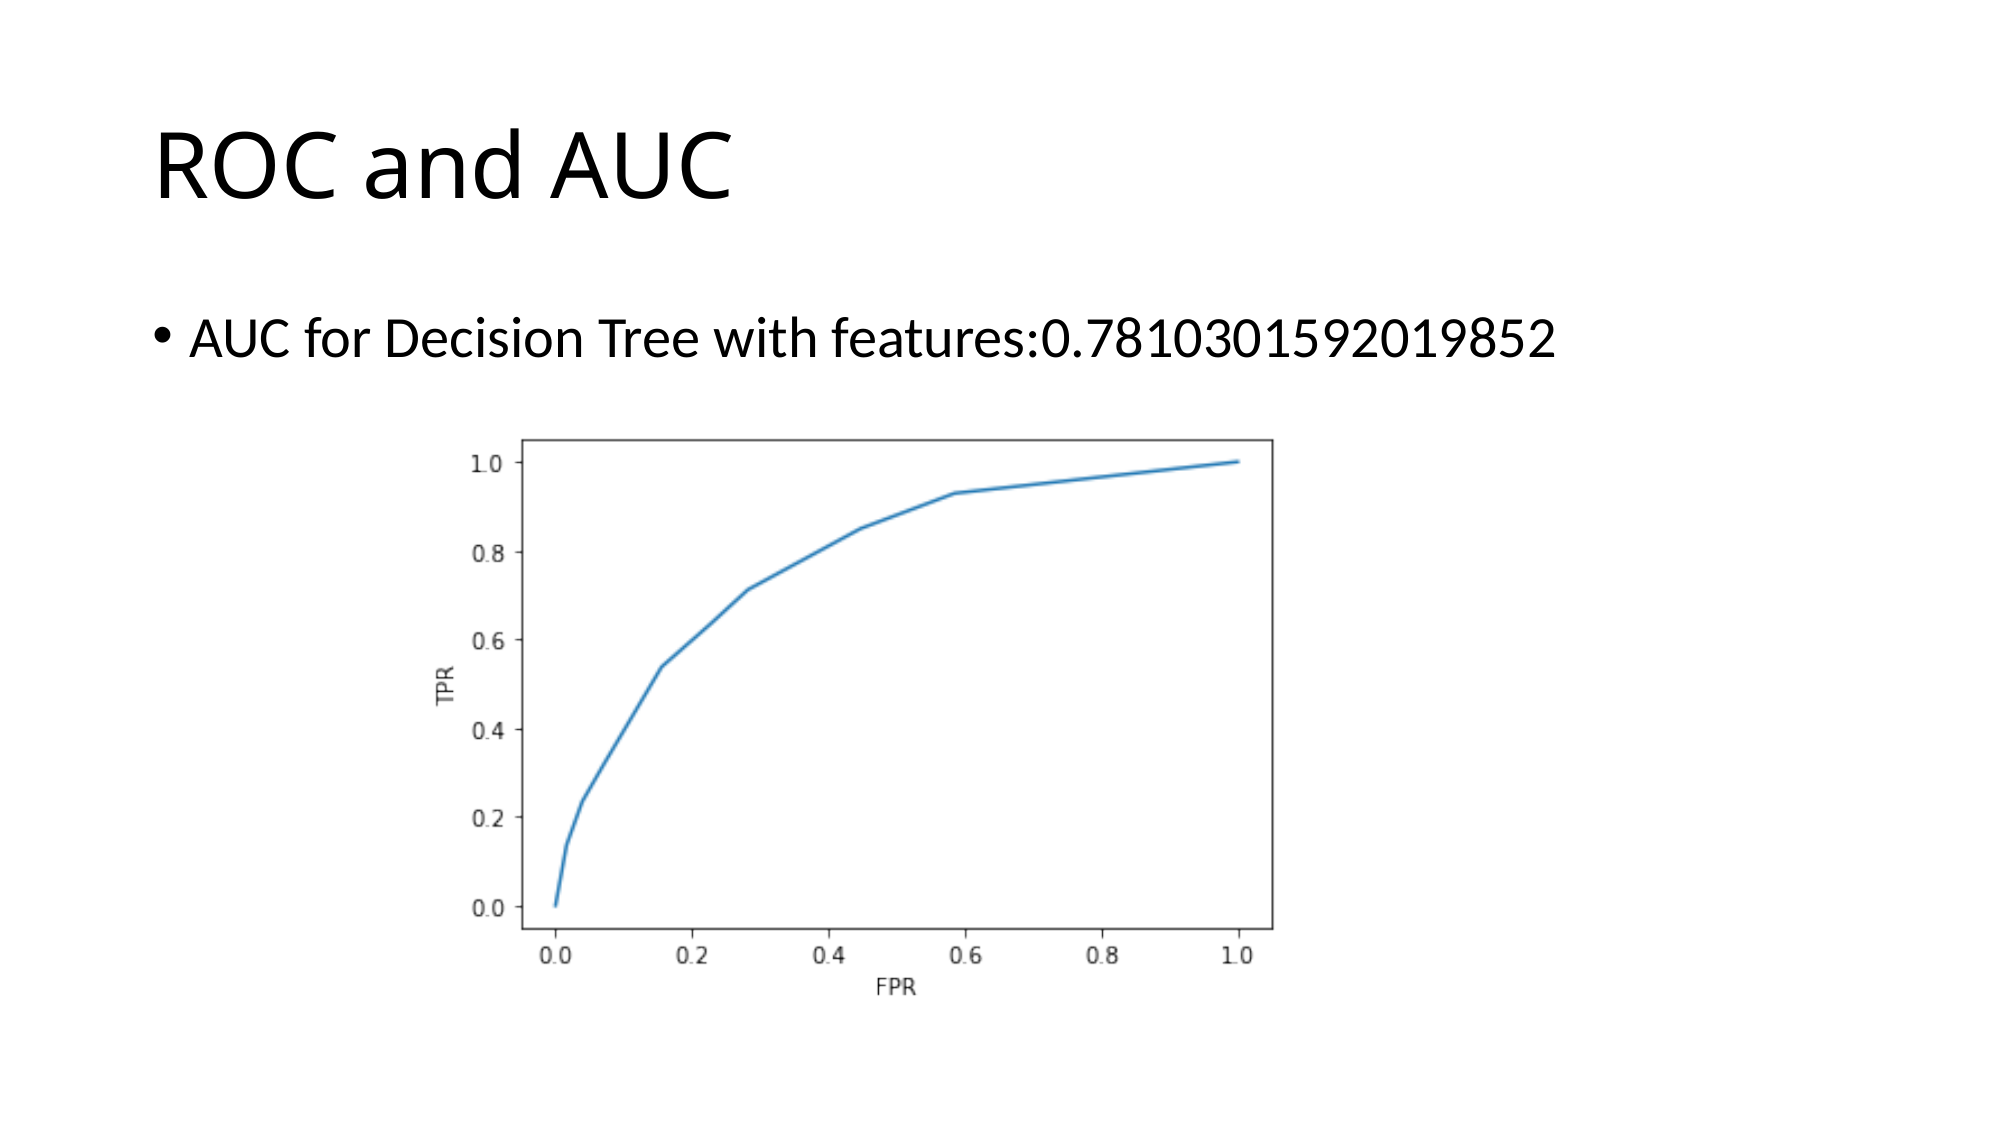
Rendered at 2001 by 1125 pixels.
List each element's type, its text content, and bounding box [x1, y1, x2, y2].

list AUC for Decision Tree with features:0.7810301592019852 [137, 299, 1863, 1014]
title ROC and AUC [137, 59, 1863, 278]
picture [423, 426, 1289, 1014]
